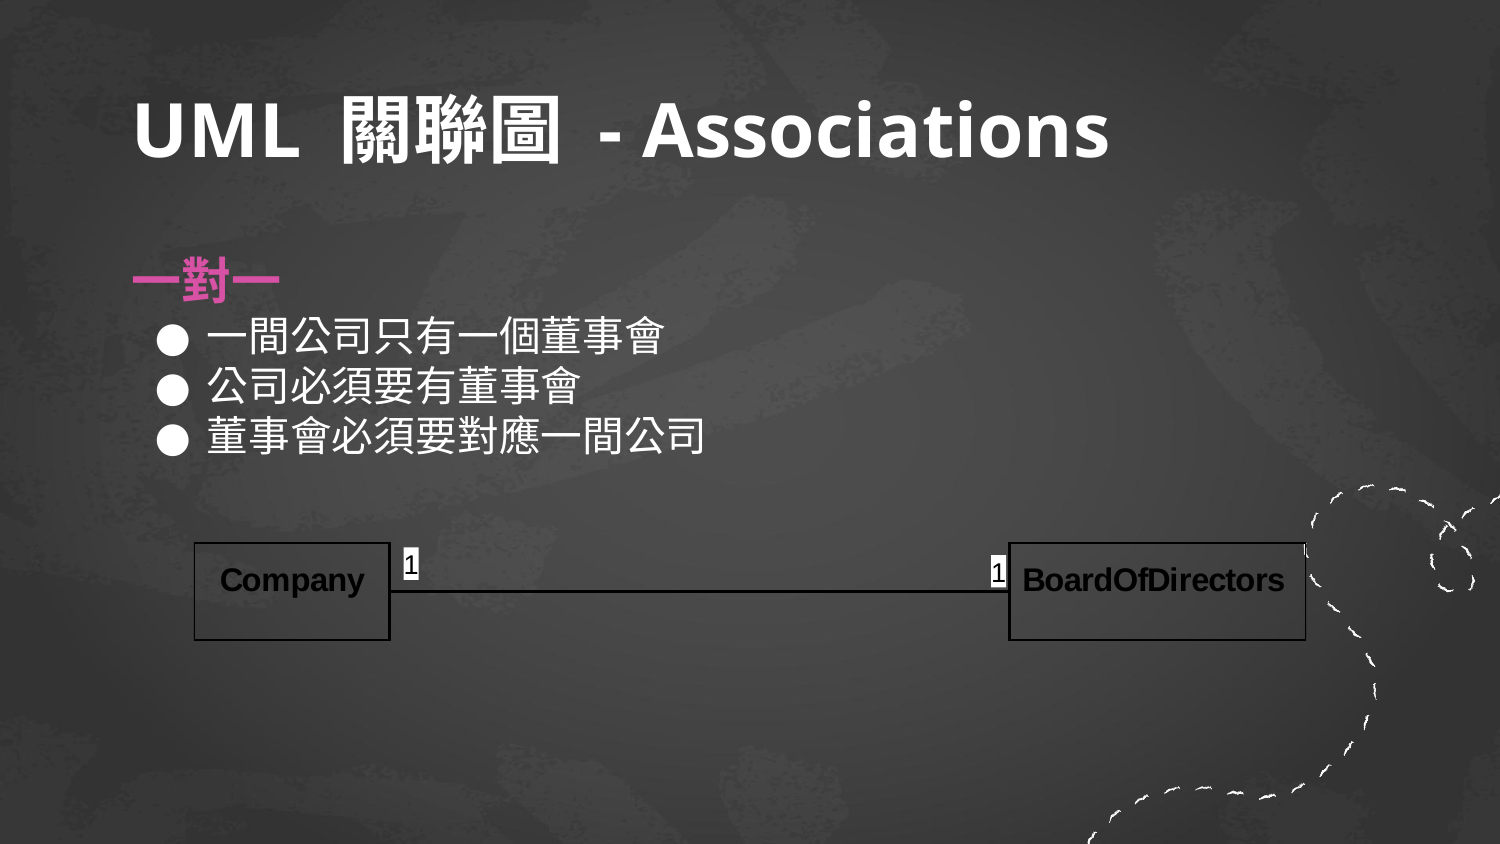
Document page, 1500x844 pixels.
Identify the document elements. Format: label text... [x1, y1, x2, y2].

picture [0, 0, 1500, 844]
list 一對一 一間公司只有一個董事會 公司必須要有董事會 董事會必須要對應一間公司 [116, 234, 1384, 755]
title UML 關聯圖 - Associations [116, 88, 1384, 167]
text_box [193, 542, 1307, 641]
